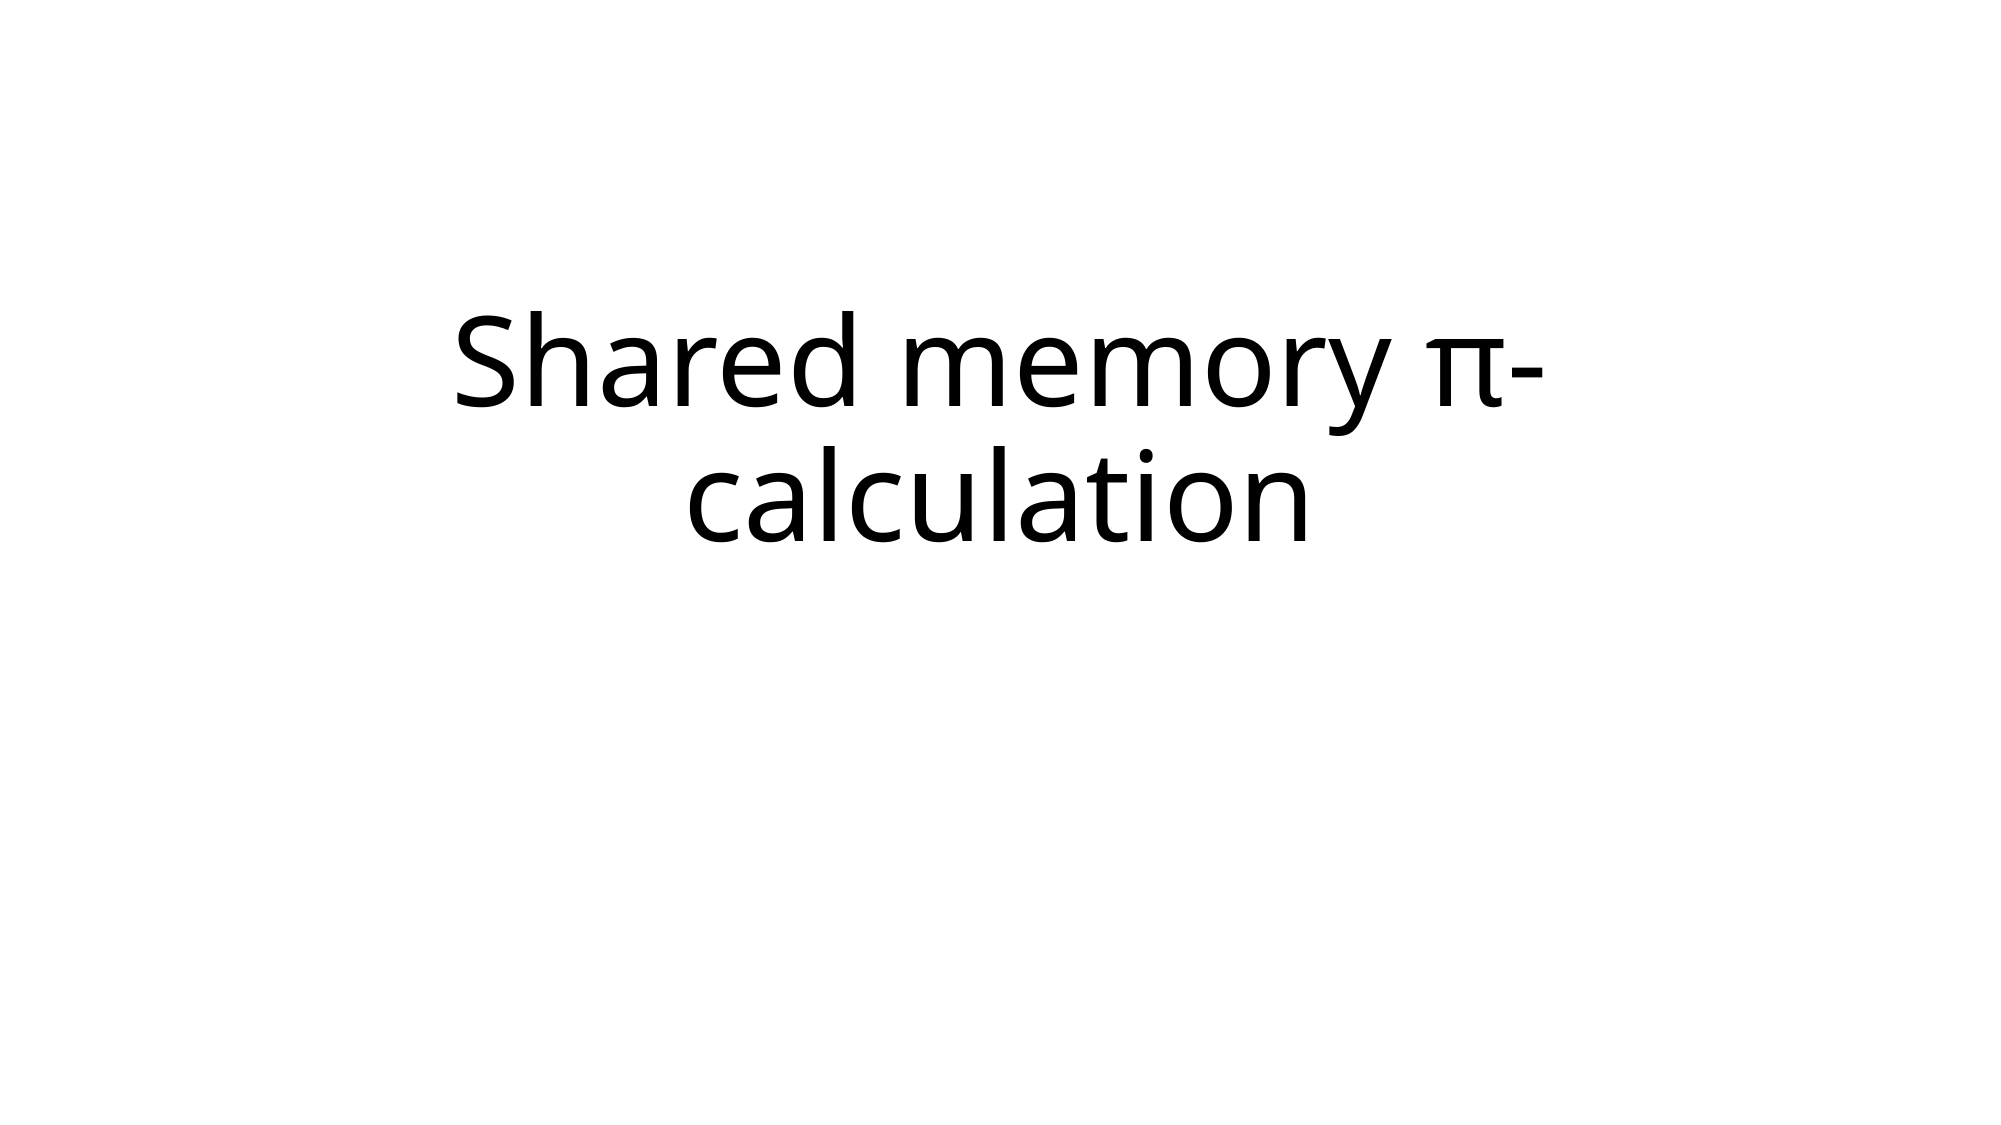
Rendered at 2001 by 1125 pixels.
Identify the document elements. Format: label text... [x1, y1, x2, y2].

title Shared memory π-calculation [249, 184, 1750, 576]
